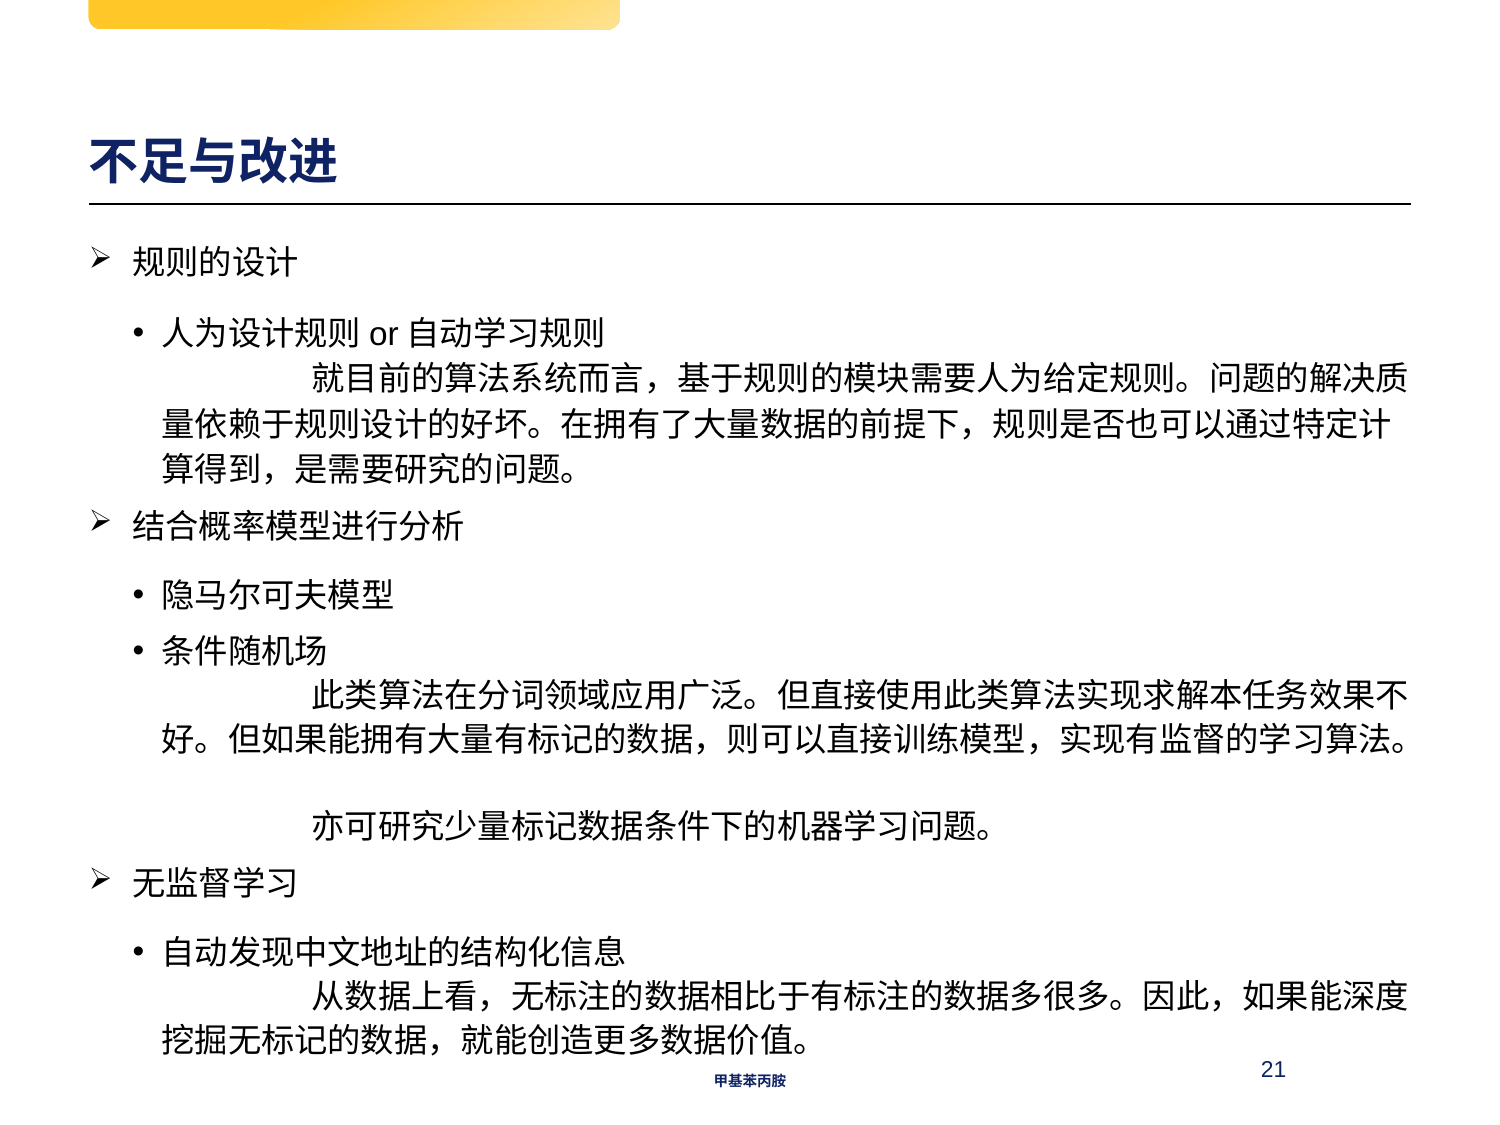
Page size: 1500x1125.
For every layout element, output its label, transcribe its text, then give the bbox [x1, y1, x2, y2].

list 规则的设计 人为设计规则or自动学习规则 就目前的算法系统而言，基于规则的模块需要人为给定规则。问题的解决质量依赖于规则设计的好坏。在拥有了大量数据的前提下，规则是否也可以通过特定计算得到，是需要研究的问题。 结合概率模型进行分析 隐马尔可夫模型 条件随机场 此类算法在分词领域应用广泛。但直接使用此类算法实现求解本任务效果不好。但如果能拥有大量有标记的数据，则可以直接训练模型，实现有监督的学习算法。 亦可研究少量标记数据条件下的机器学习问题。 无监督学习 自动发现中文地址的结构化信息 从数据上看，无标注的数据相比于有标注的数据多很多。因此，如果能深度挖掘无标记的数据，就能创造更多数据价值。 [88, 237, 1412, 1037]
title 不足与改进 [88, 114, 1412, 205]
